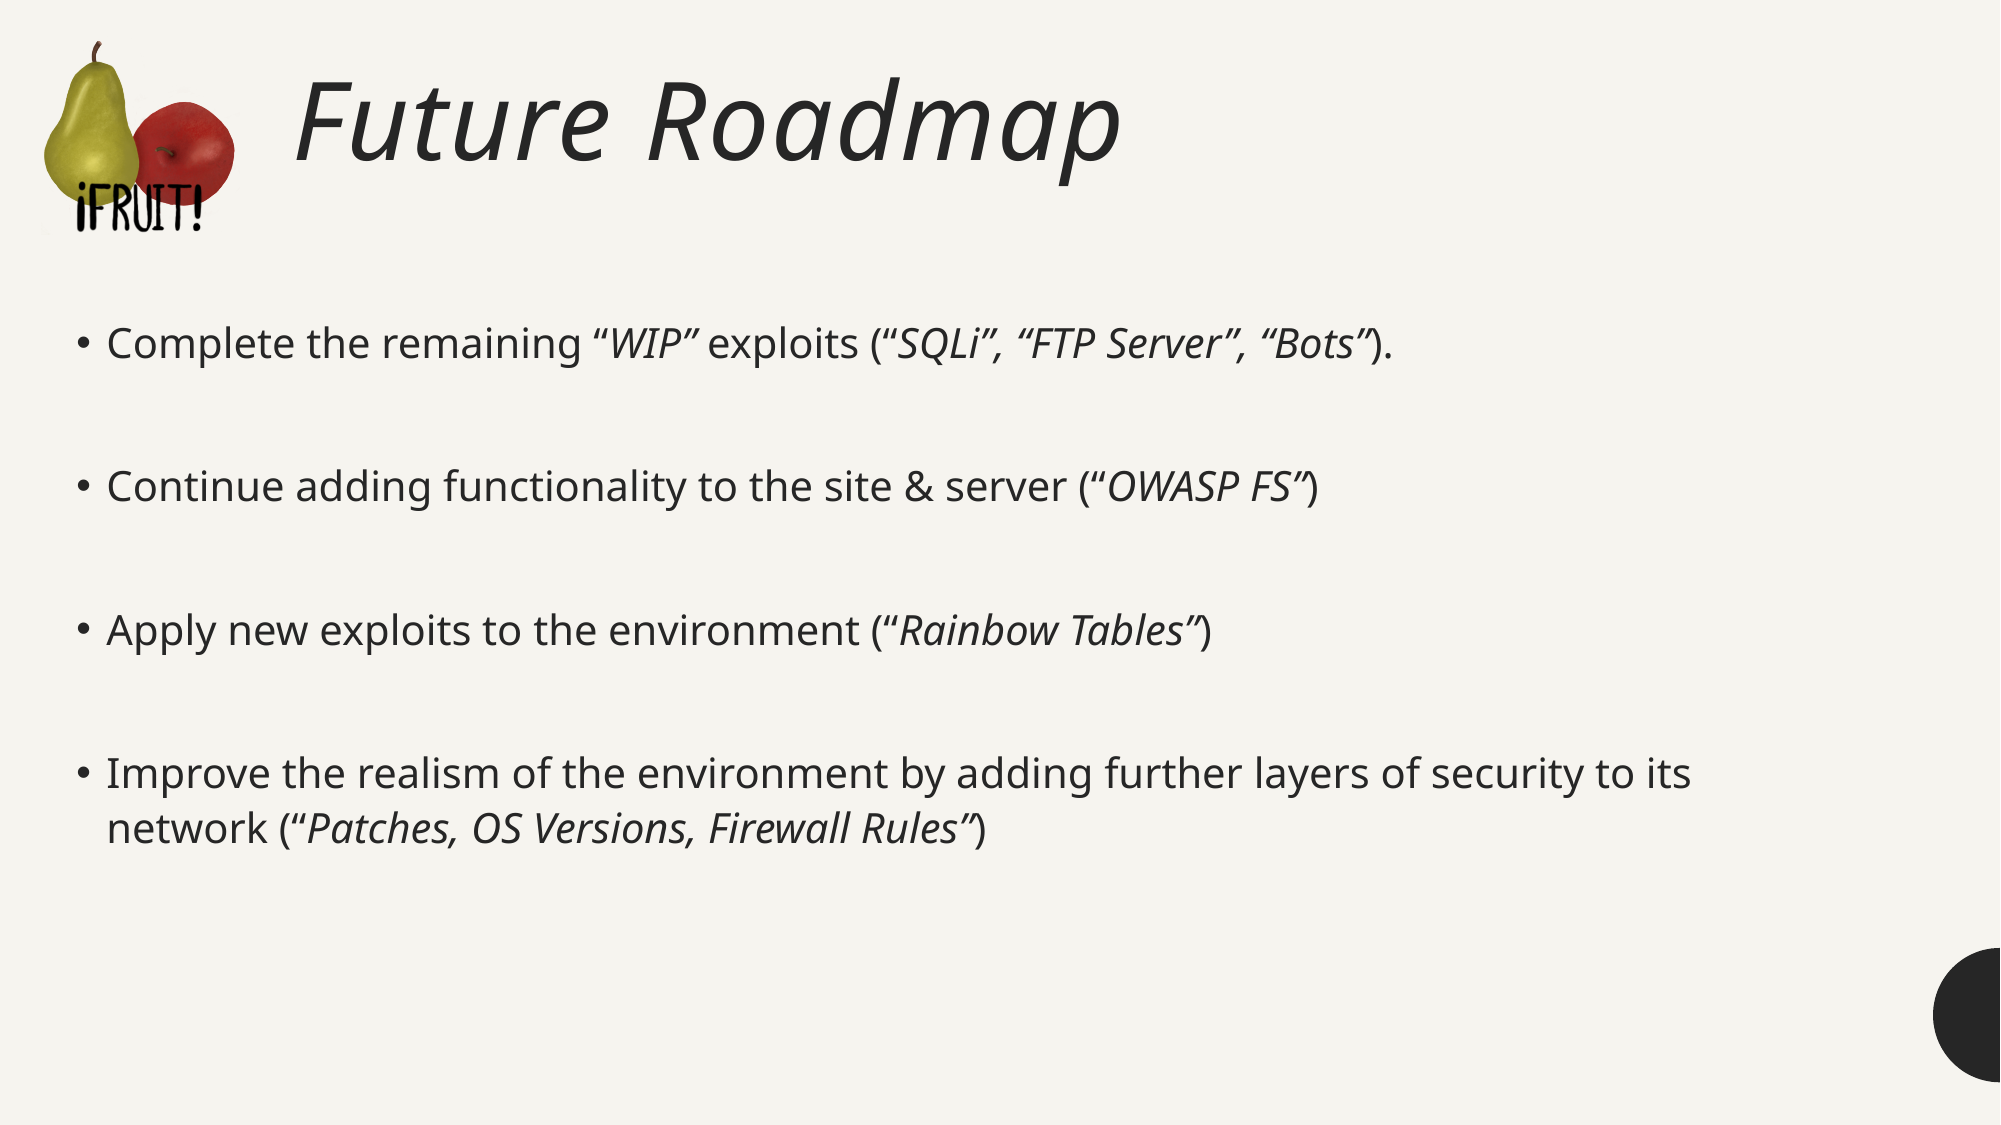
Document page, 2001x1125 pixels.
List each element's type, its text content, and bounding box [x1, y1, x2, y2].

picture [41, 36, 240, 235]
title Future Roadmap [277, 59, 1381, 304]
list Complete the remaining “WIP” exploits (“SQLi”, “FTP Server”, “Bots”). Continue adding functionality to the site & server (“OWASP FS”) Apply new exploits to the environment (“Rainbow Tables”) Improve the realism of the environment by adding further layers of security to its network (“Patches, OS Versions, Firewall Rules”) [61, 304, 1723, 1095]
